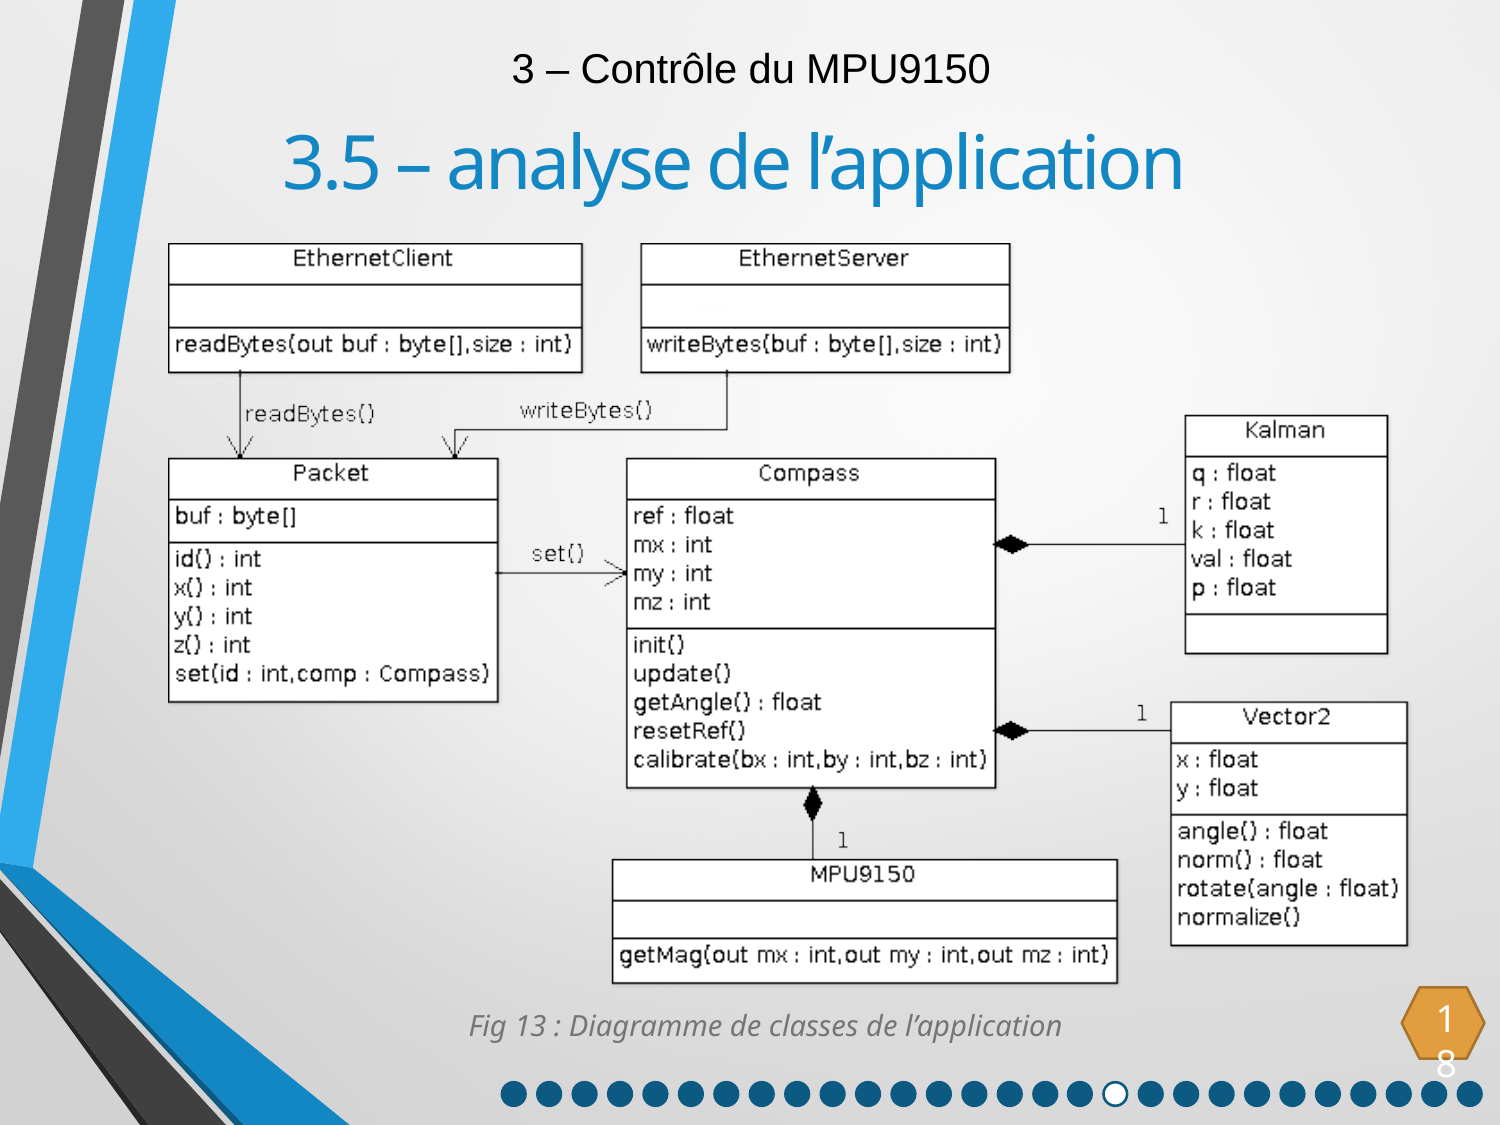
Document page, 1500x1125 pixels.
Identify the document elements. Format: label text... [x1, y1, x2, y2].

text_box [1279, 1080, 1306, 1108]
text_box [1066, 1080, 1093, 1108]
text_box [996, 1080, 1023, 1108]
text_box [854, 1080, 882, 1108]
text_box [1032, 1080, 1059, 1108]
text_box [748, 1080, 775, 1108]
text_box [1350, 1080, 1377, 1108]
text_box [784, 1080, 811, 1108]
text_box [1400, 1003, 1410, 1043]
text_box [1314, 1080, 1342, 1108]
text_box [1102, 1080, 1129, 1108]
text_box [606, 1080, 634, 1108]
text_box [961, 1080, 988, 1108]
text_box [1137, 1080, 1164, 1108]
text_box [536, 1080, 563, 1108]
text_box [1456, 1093, 1483, 1108]
text_box [1173, 1080, 1200, 1108]
text_box [1385, 1080, 1412, 1108]
text_box 3 – Contrôle du MPU9150 [498, 35, 1004, 99]
text_box [1208, 1080, 1235, 1108]
text_box 18 [1410, 987, 1483, 1093]
picture [167, 243, 1412, 988]
text_box [713, 1080, 740, 1108]
text_box [890, 1080, 917, 1108]
text_box [500, 1080, 527, 1108]
text_box [1243, 1080, 1271, 1108]
text_box [1421, 1093, 1448, 1108]
text_box [571, 1080, 598, 1108]
text_box Fig 13 : Diagramme de classes de l’application [453, 999, 1078, 1050]
text_box 3.5 – analyse de l’application [268, 107, 1202, 213]
text_box [925, 1080, 953, 1108]
text_box [642, 1080, 669, 1108]
text_box [819, 1080, 846, 1108]
text_box [677, 1080, 704, 1108]
